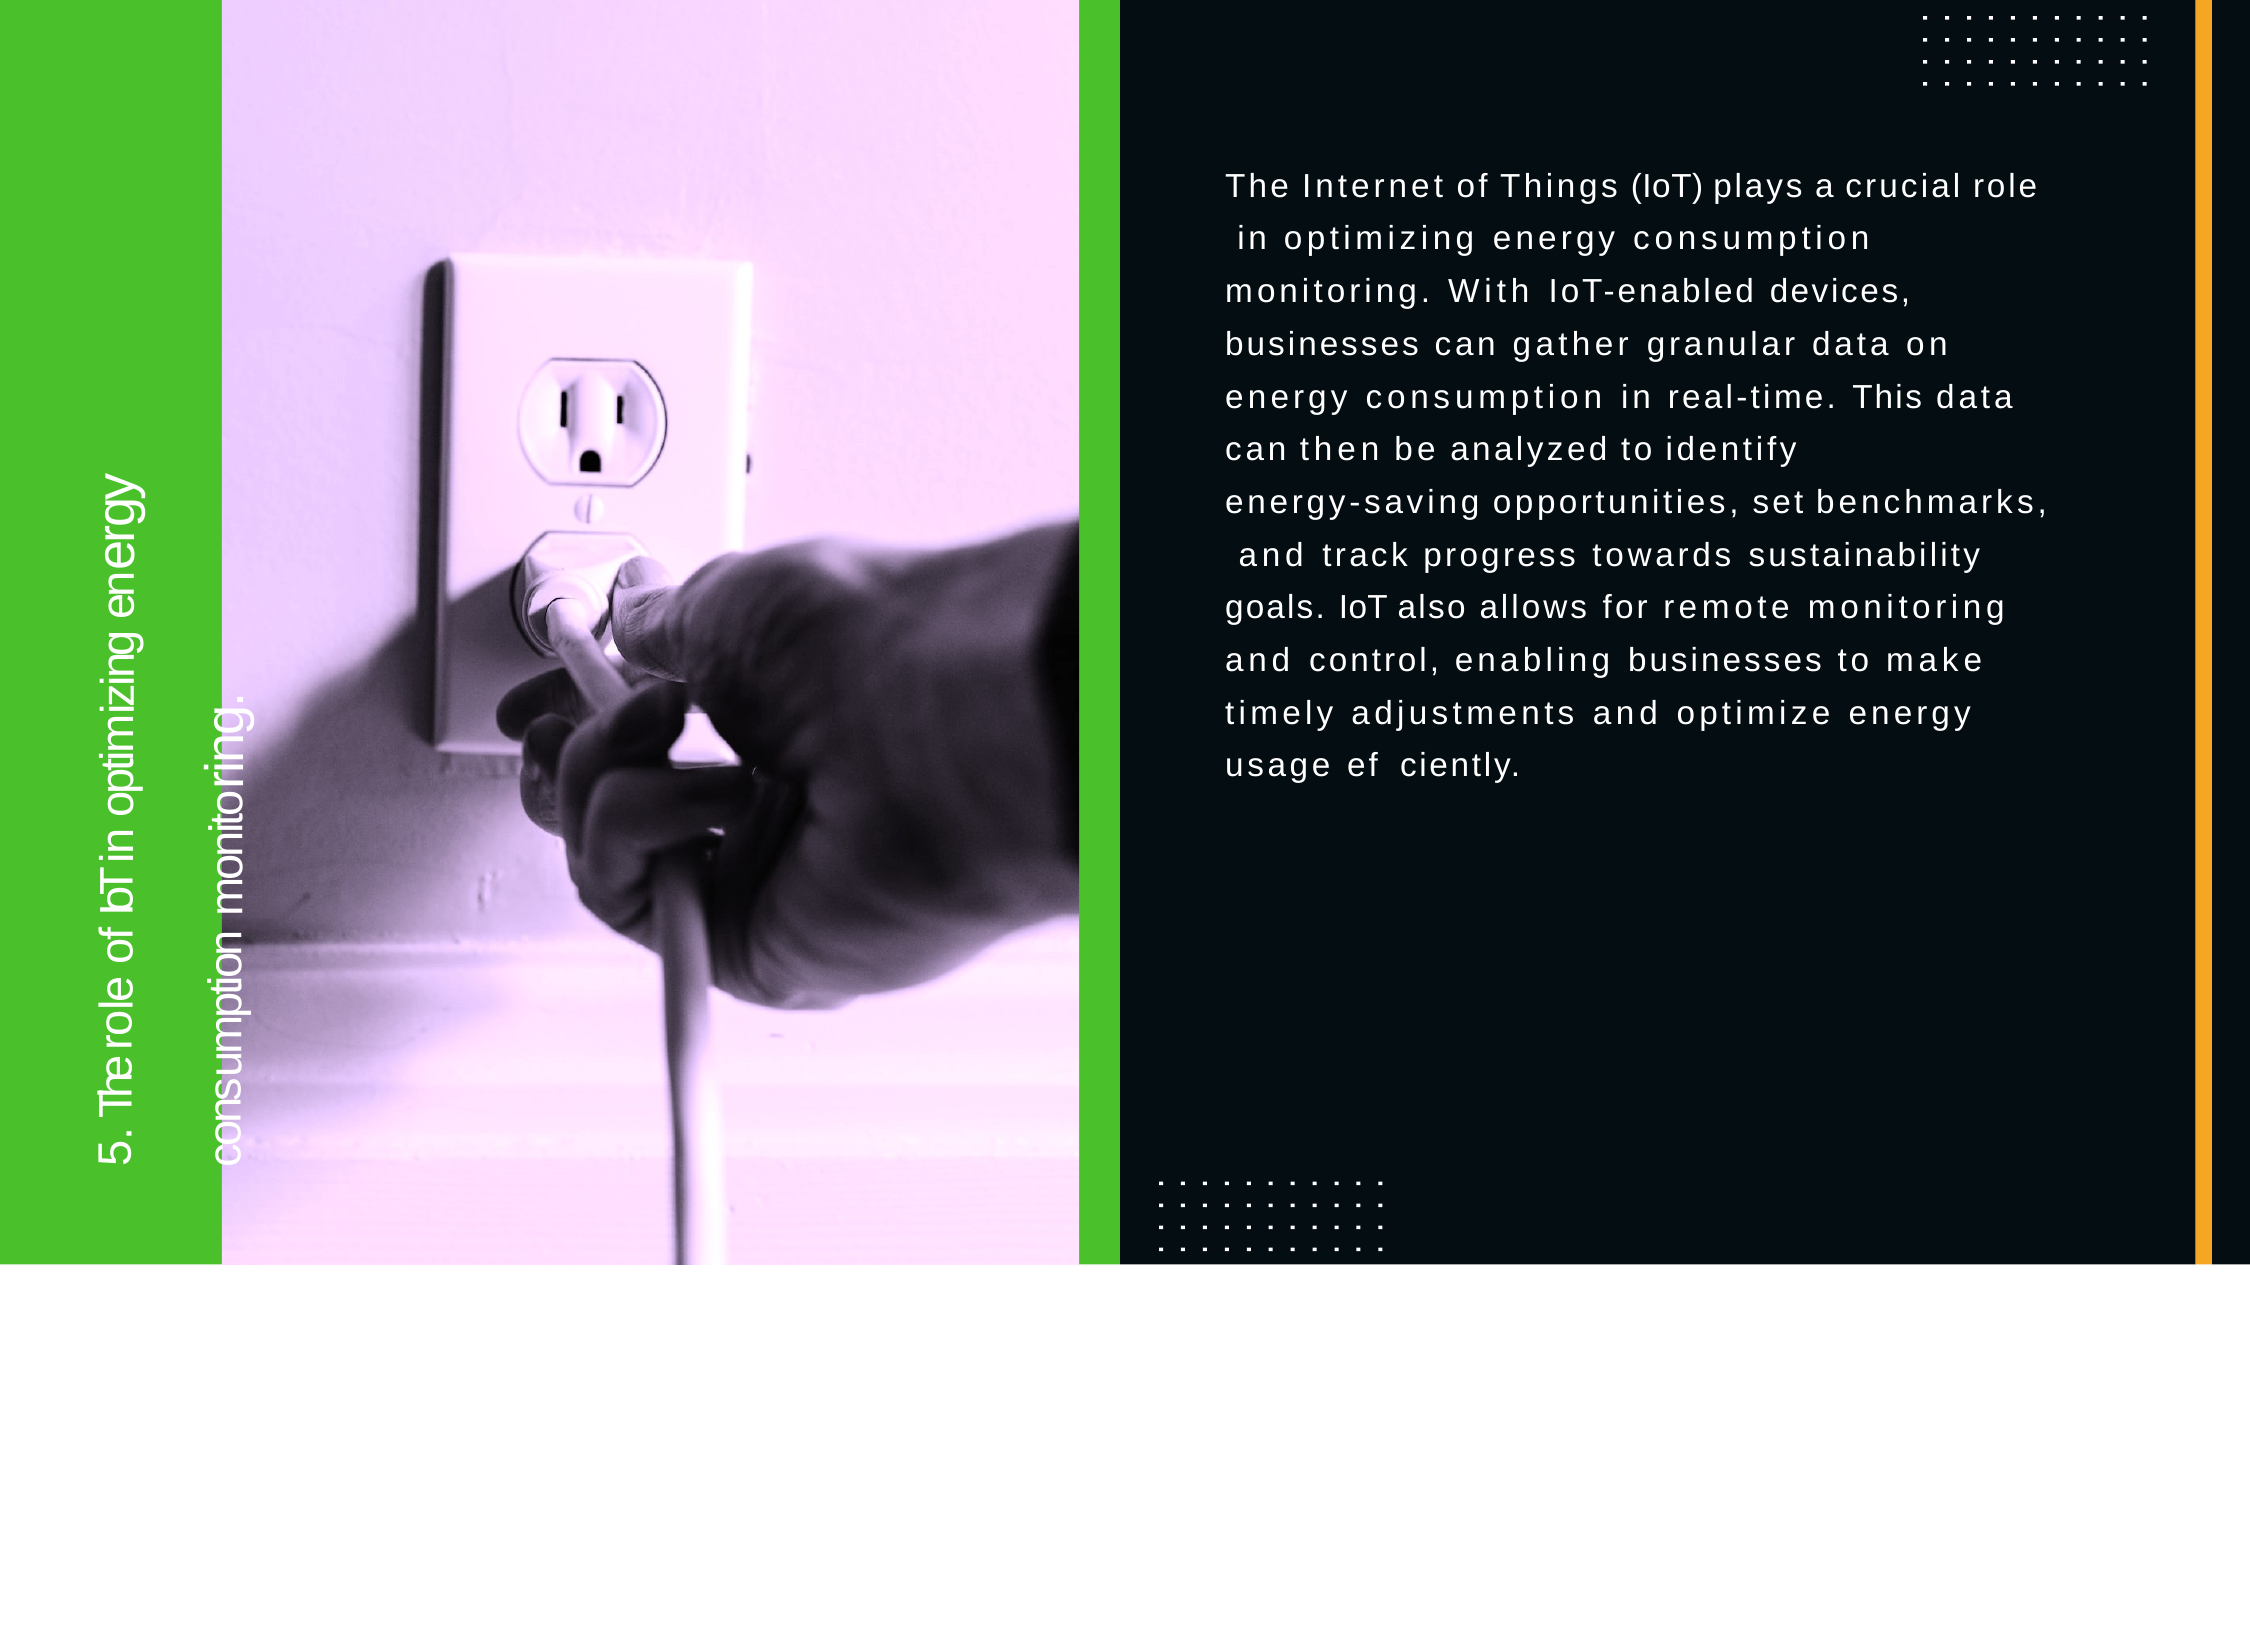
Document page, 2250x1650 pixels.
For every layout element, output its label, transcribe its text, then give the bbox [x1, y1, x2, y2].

text_box The Internet of Things (IoT) plays a crucial role in optimizing energy consumption monitoring. With IoT-enabled devices, businesses can gather granular data on energy consumption in real-time. This data can then be analyzed to identify energy-saving opportunities, set benchmarks, and track progress towards sustainability goals. IoT also allows for remote monitoring and control, enabling businesses to make timely adjustments and optimize energy usage ef ciently. [1223, 149, 2057, 784]
text_box 5. The role of IoT in optimizing energy consumption monitoring. [42, 344, 207, 1169]
text_box [221, 0, 1080, 1265]
